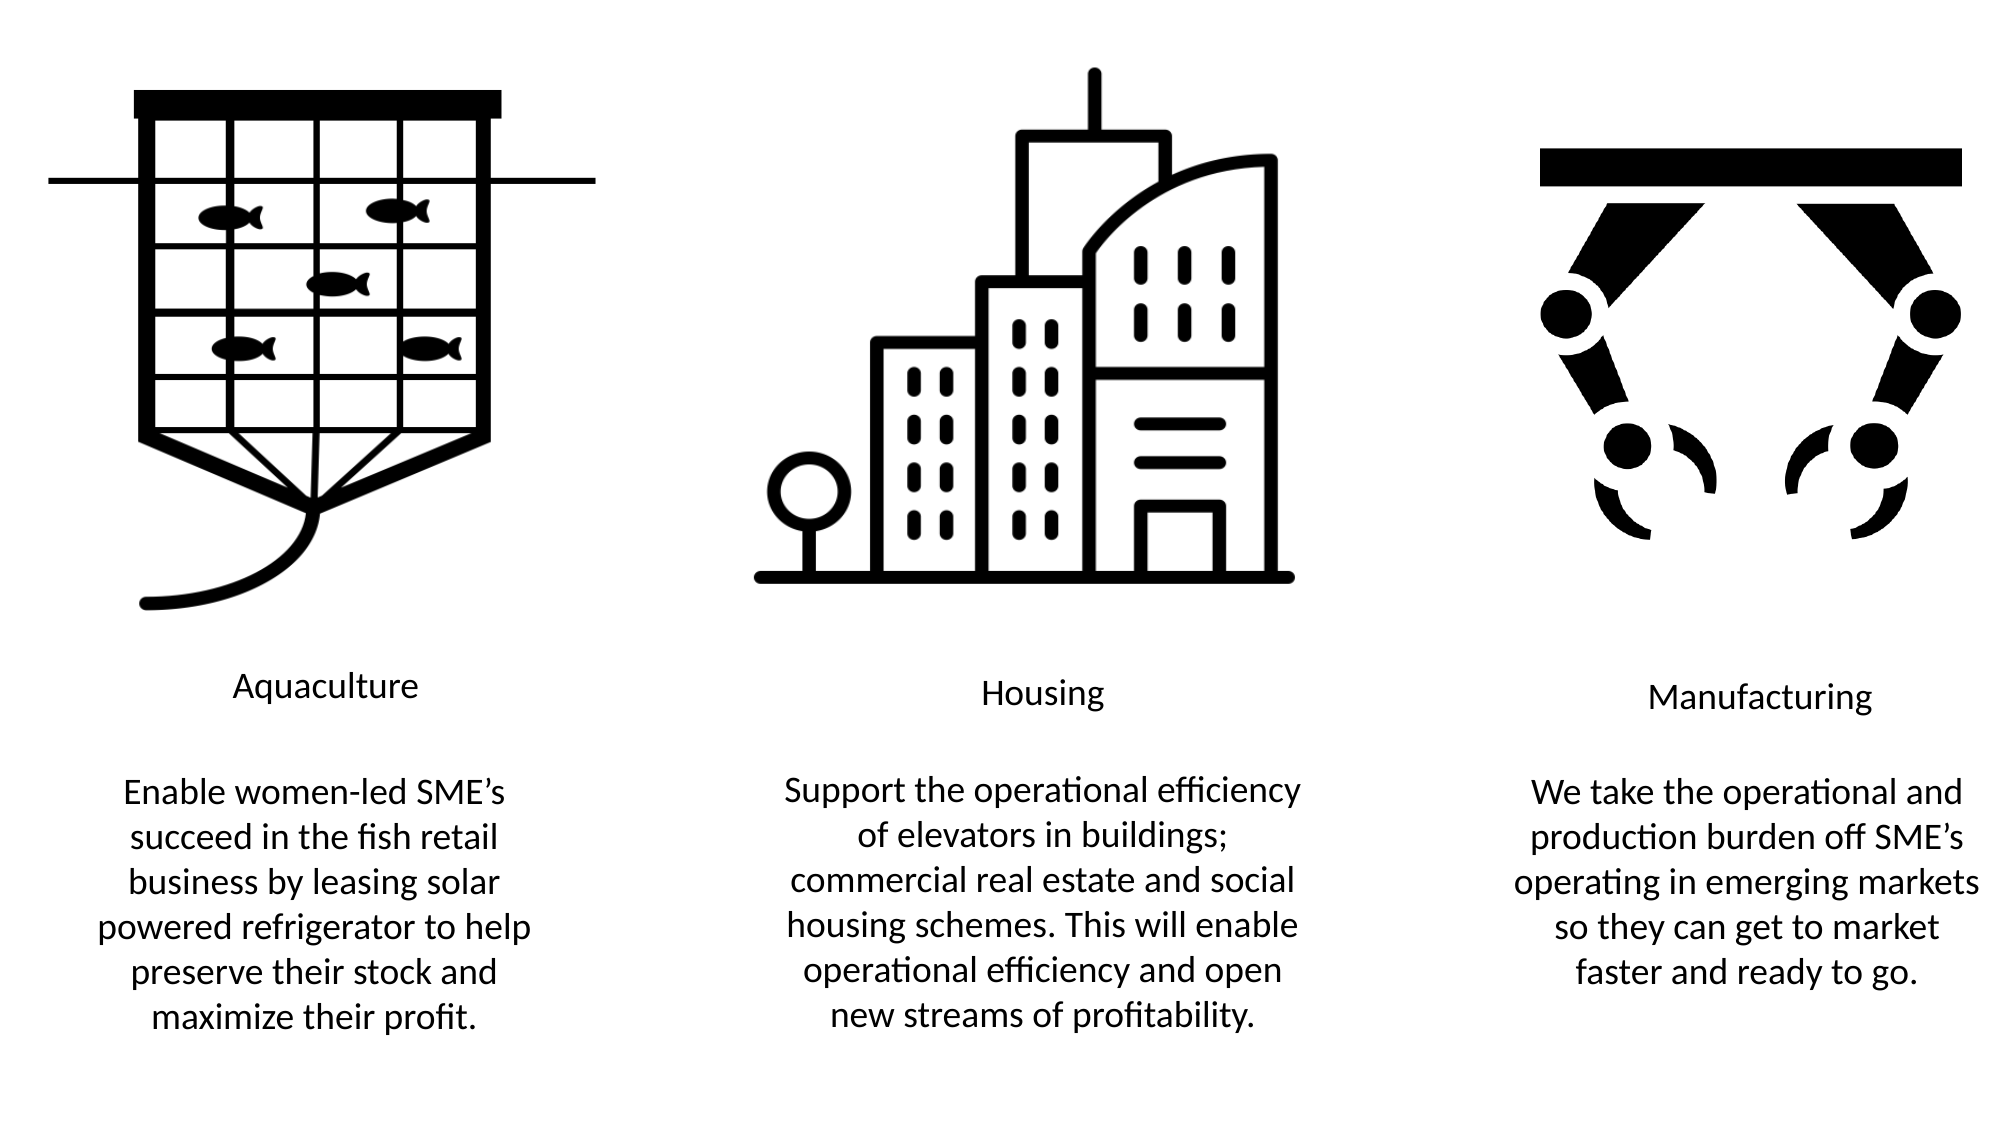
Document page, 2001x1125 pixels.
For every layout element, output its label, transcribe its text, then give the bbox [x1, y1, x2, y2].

text_box We take the operational and production burden off SME’s operating in emerging markets so they can get to market faster and ready to go. [1494, 761, 2000, 1000]
text_box Support the operational efficiency of elevators in buildings; commercial real estate and social housing schemes. This will enable operational efficiency and open new streams of profitability. [764, 761, 1322, 1043]
text_box Enable women-led SME’s succeed in the fish retail business by leasing solar powered refrigerator to help preserve their stock and maximize their profit. [59, 761, 569, 1045]
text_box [0, 43, 2000, 761]
